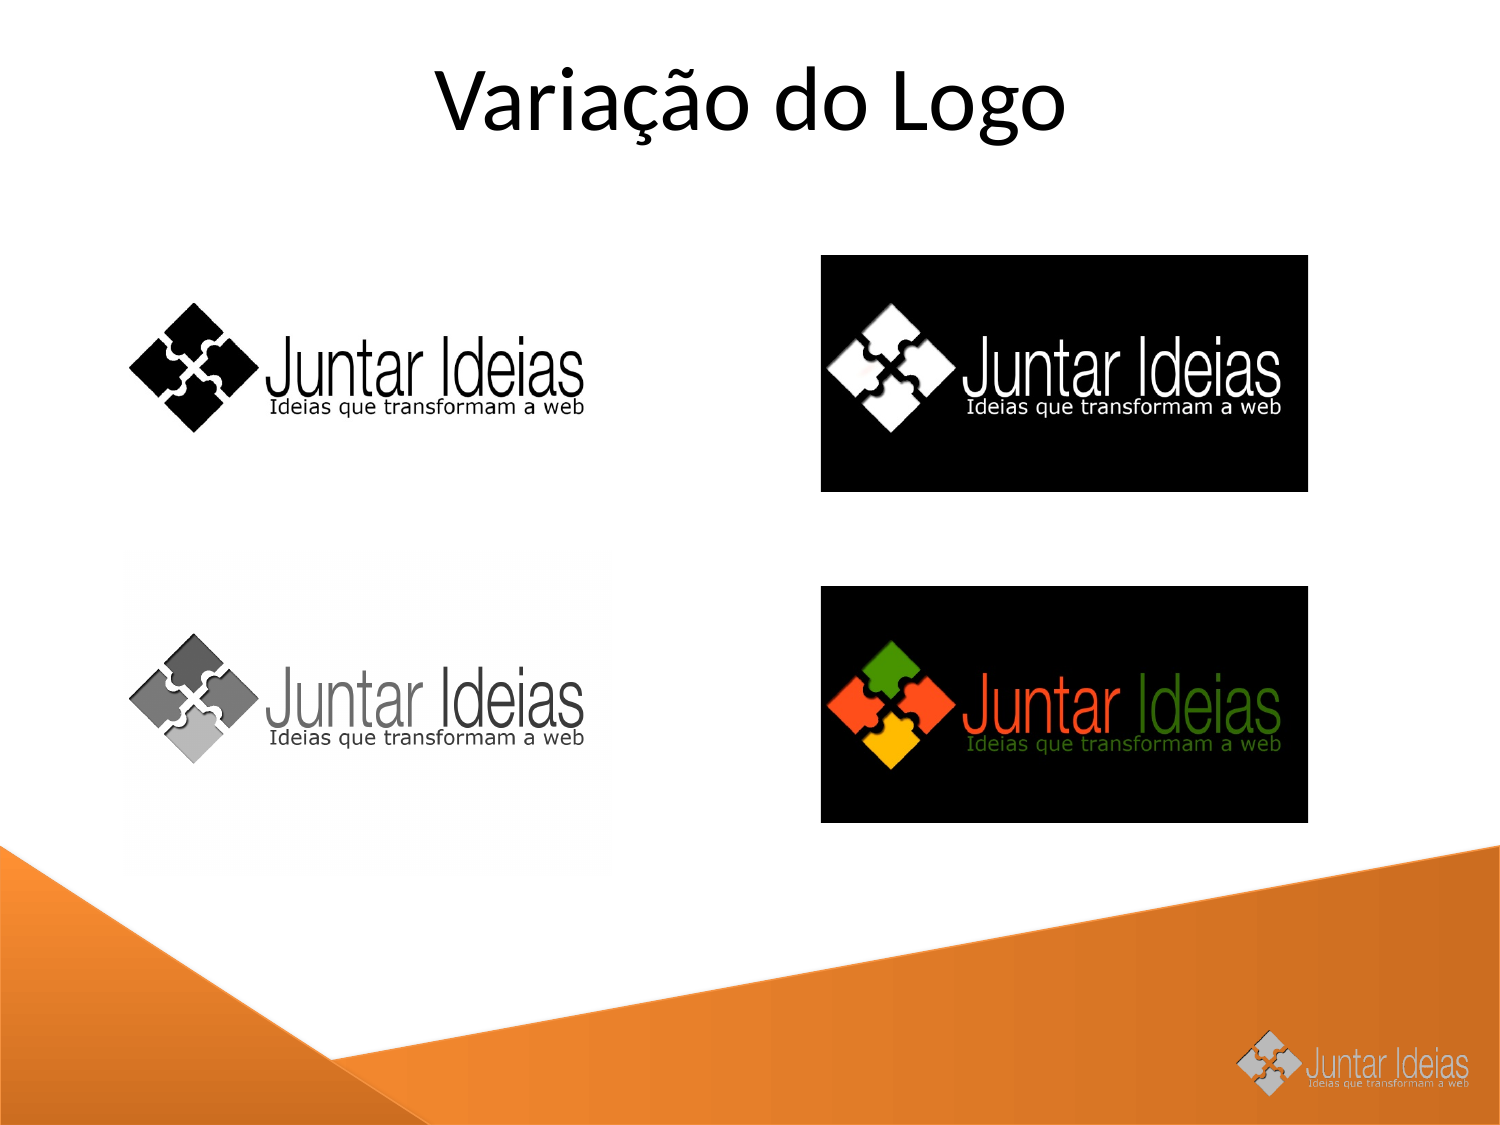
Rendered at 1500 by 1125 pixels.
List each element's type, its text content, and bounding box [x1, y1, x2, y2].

picture [123, 550, 612, 876]
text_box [0, 845, 1500, 1125]
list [820, 255, 1309, 492]
title Variação do Logo [76, 0, 1427, 188]
picture [1233, 1016, 1483, 1107]
picture [123, 219, 612, 545]
picture [820, 585, 1309, 823]
